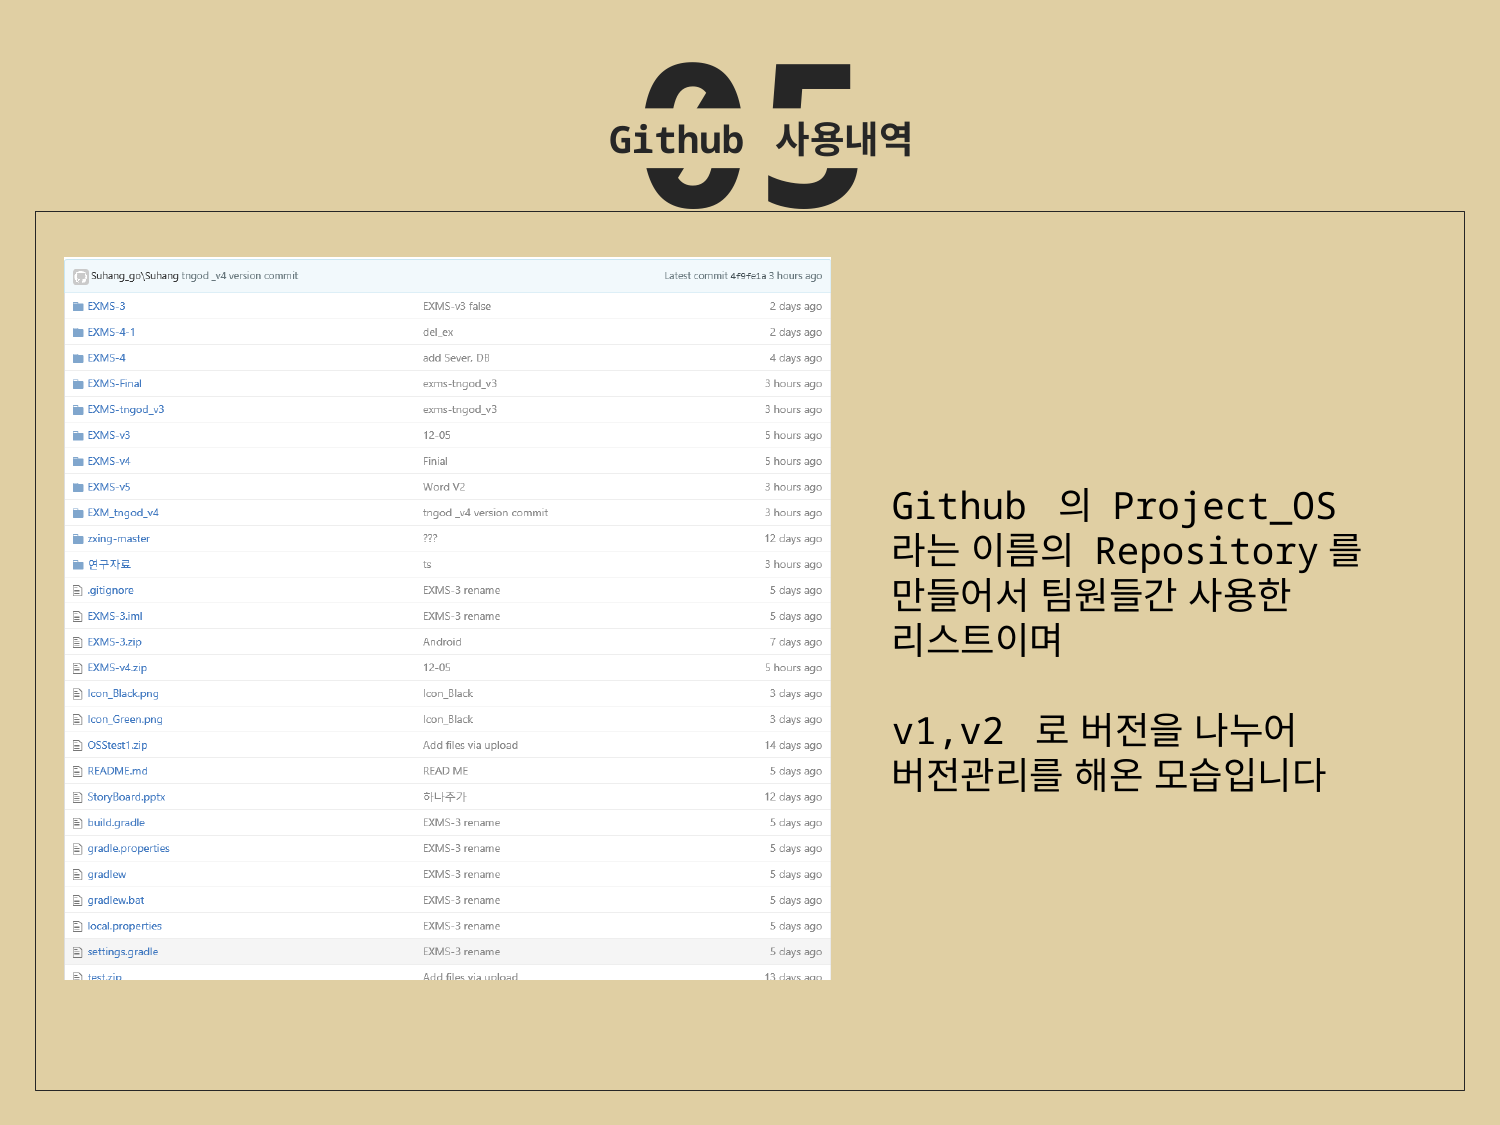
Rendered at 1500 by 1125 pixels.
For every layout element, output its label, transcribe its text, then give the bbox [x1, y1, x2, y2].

picture [64, 257, 831, 980]
text_box 05 [618, 169, 889, 209]
text_box Github 의 Project_OS 라는 이름의 Repository를 만들어서 팀원들간 사용한 리스트이며 v1,v2 로 버전을 나누어 버전관리를 해온 모습입니다 [877, 474, 1419, 805]
text_box [33, 209, 1467, 1092]
text_box 05 [618, 0, 889, 108]
text_box Github 사용내역 [594, 108, 954, 169]
